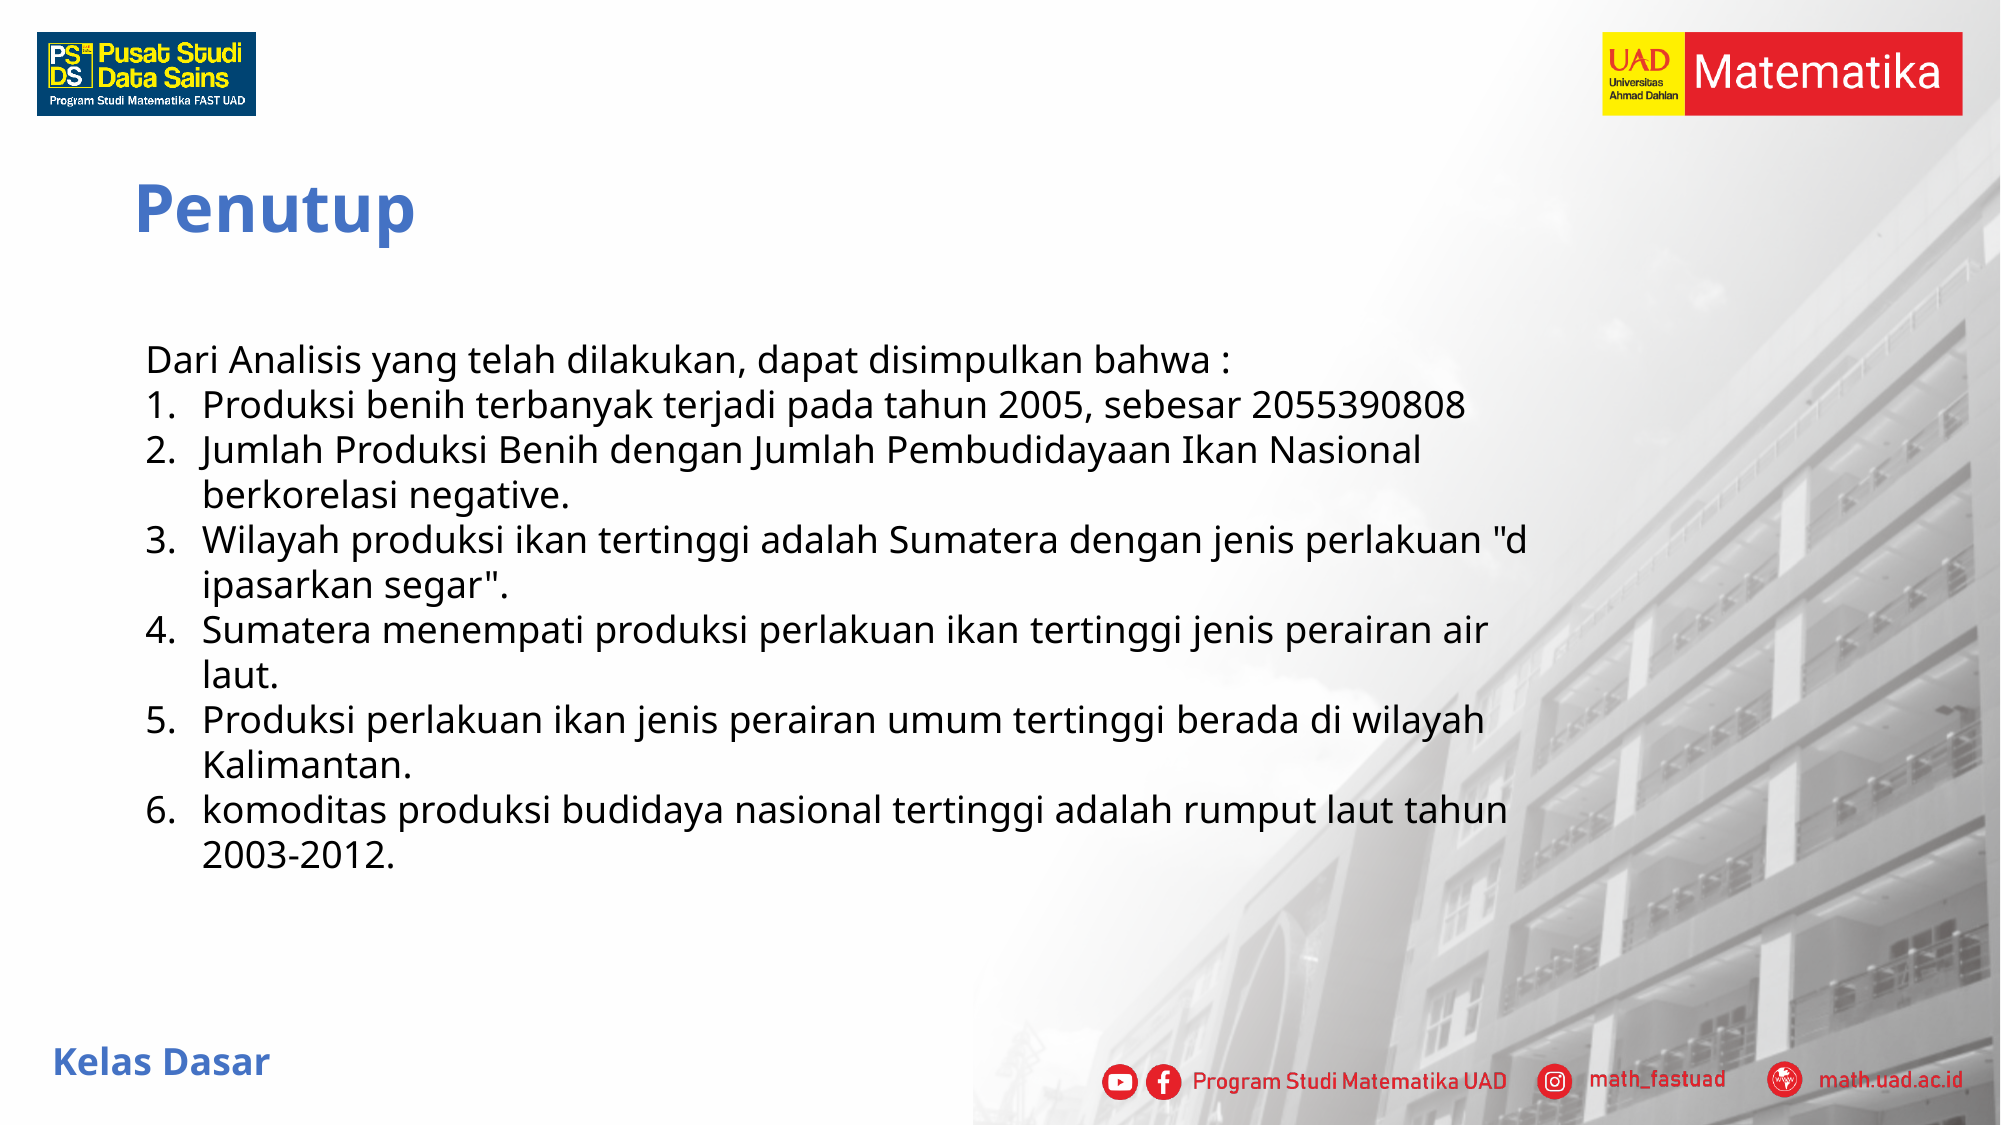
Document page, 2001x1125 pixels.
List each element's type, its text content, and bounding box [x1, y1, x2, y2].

text_box Dari Analisis yang telah dilakukan, dapat disimpulkan bahwa : Produksi benih terbanyak terjadi pada tahun 2005, sebesar 2055390808 Jumlah Produksi Benih dengan Jumlah Pembudidayaan Ikan Nasional berkorelasi negative. Wilayah produksi ikan tertinggi adalah Sumatera dengan jenis perlakuan "dipasarkan segar". Sumatera menempati produksi perlakuan ikan tertinggi jenis perairan air laut. Produksi perlakuan ikan jenis perairan umum tertinggi berada di wilayah Kalimantan. komoditas produksi budidaya nasional tertinggi adalah rumput laut tahun 2003-2012. [130, 329, 1553, 1019]
title Penutup [118, 190, 756, 254]
picture [0, 0, 2001, 1125]
text_box Kelas Dasar [37, 1030, 360, 1091]
